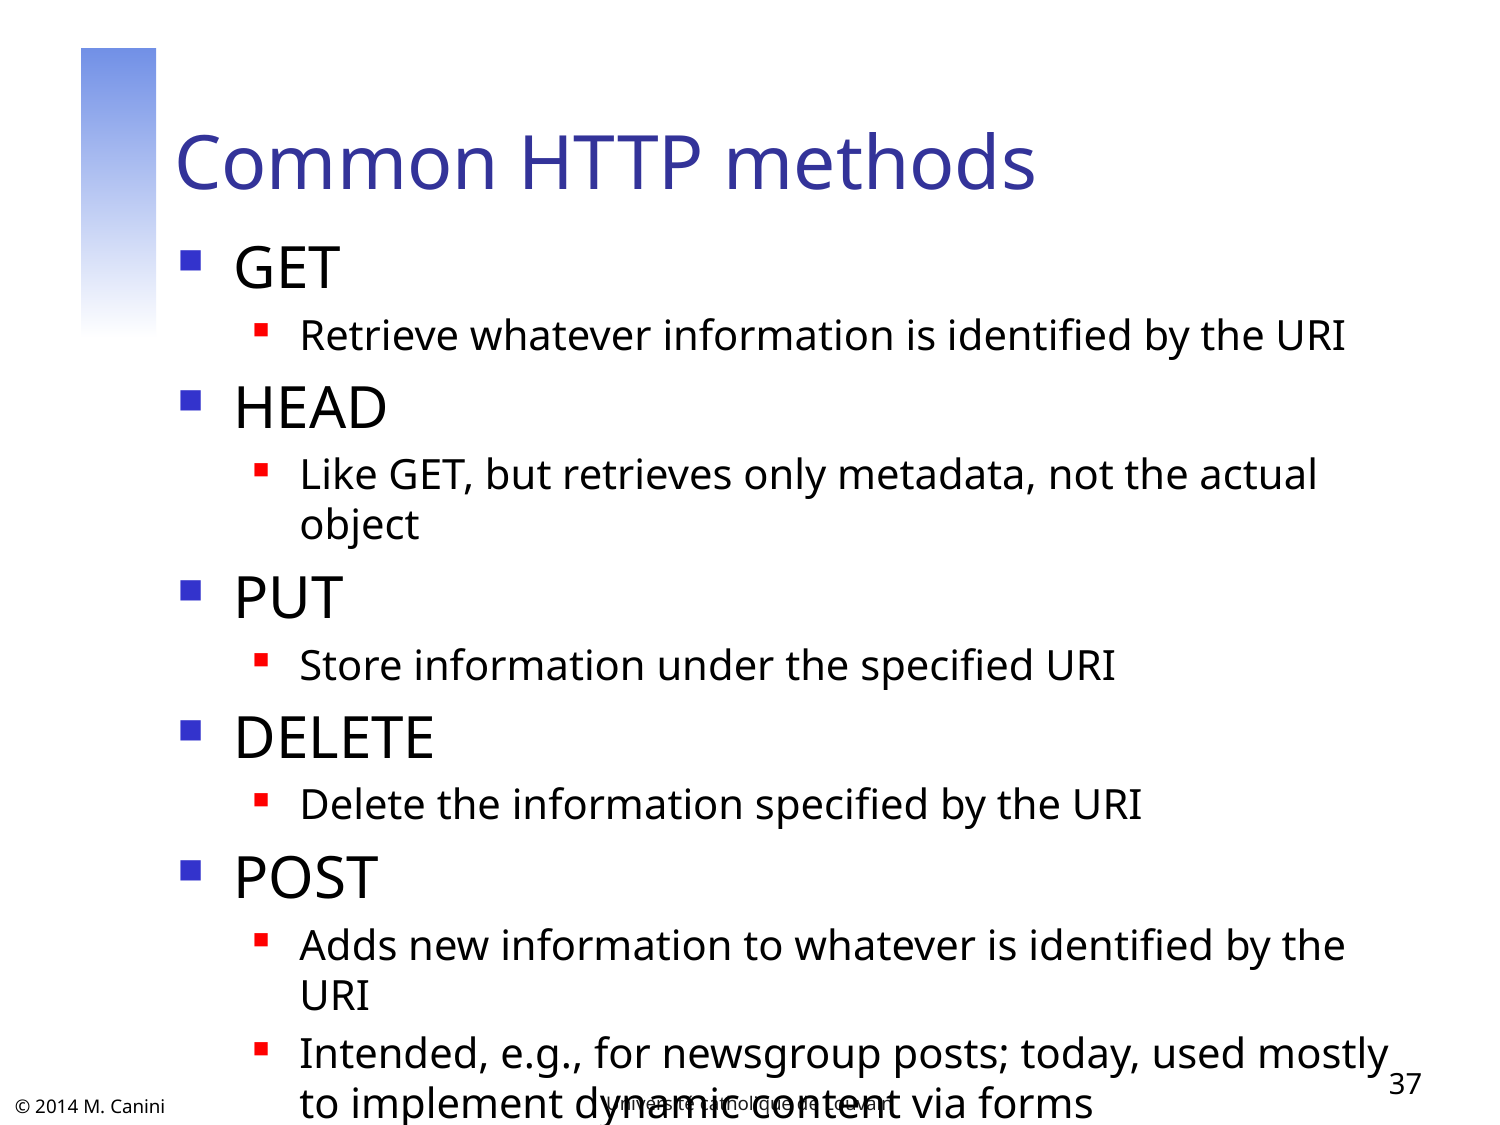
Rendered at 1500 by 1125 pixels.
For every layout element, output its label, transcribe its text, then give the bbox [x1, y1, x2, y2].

footer Université catholique de Louvain [512, 1083, 987, 1125]
list GET Retrieve whatever information is identified by the URI HEAD Like GET, but retrieves only metadata, not the actual object PUT Store information under the specified URI DELETE Delete the information specified by the URI POST Adds new information to whatever is identified by the URI Intended, e.g., for newsgroup posts; today, used mostly to implement dynamic content via forms [162, 222, 1438, 1016]
title Common HTTP methods [158, 49, 1438, 213]
slide_number 37 [1124, 1037, 1438, 1113]
